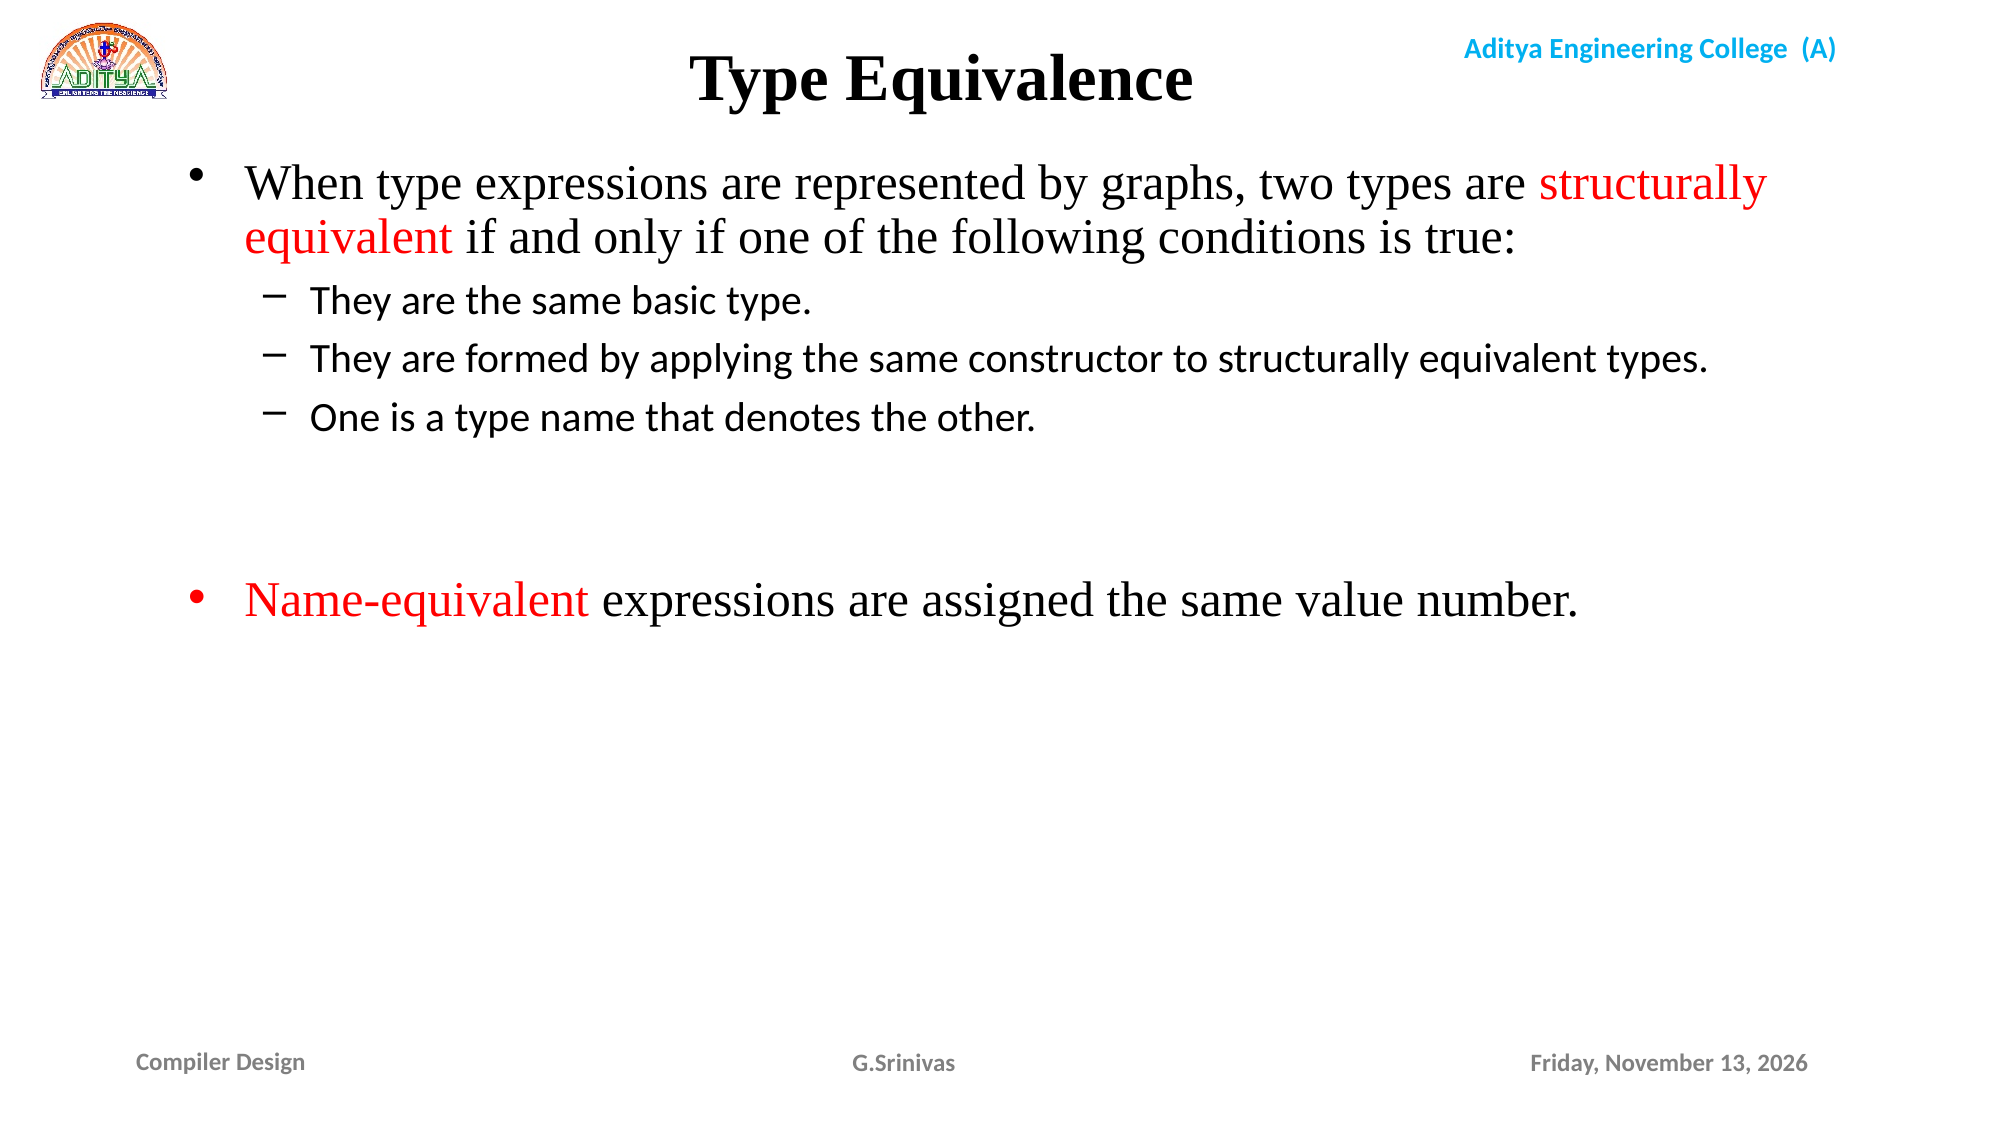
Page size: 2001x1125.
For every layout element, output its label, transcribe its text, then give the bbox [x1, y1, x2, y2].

picture [39, 22, 168, 99]
footer G.Srinivas [678, 1031, 1129, 1092]
text_box When type expressions are represented by graphs, two types are structurally equivalent if and only if one of the following conditions is true: They are the same basic type. They are formed by applying the same constructor to structurally equivalent types. One is a type name that denotes the other. Name-equivalent expressions are assigned the same value number. [173, 149, 1971, 941]
text_box Type Equivalence [173, 0, 1711, 149]
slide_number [1515, 1031, 1861, 1092]
